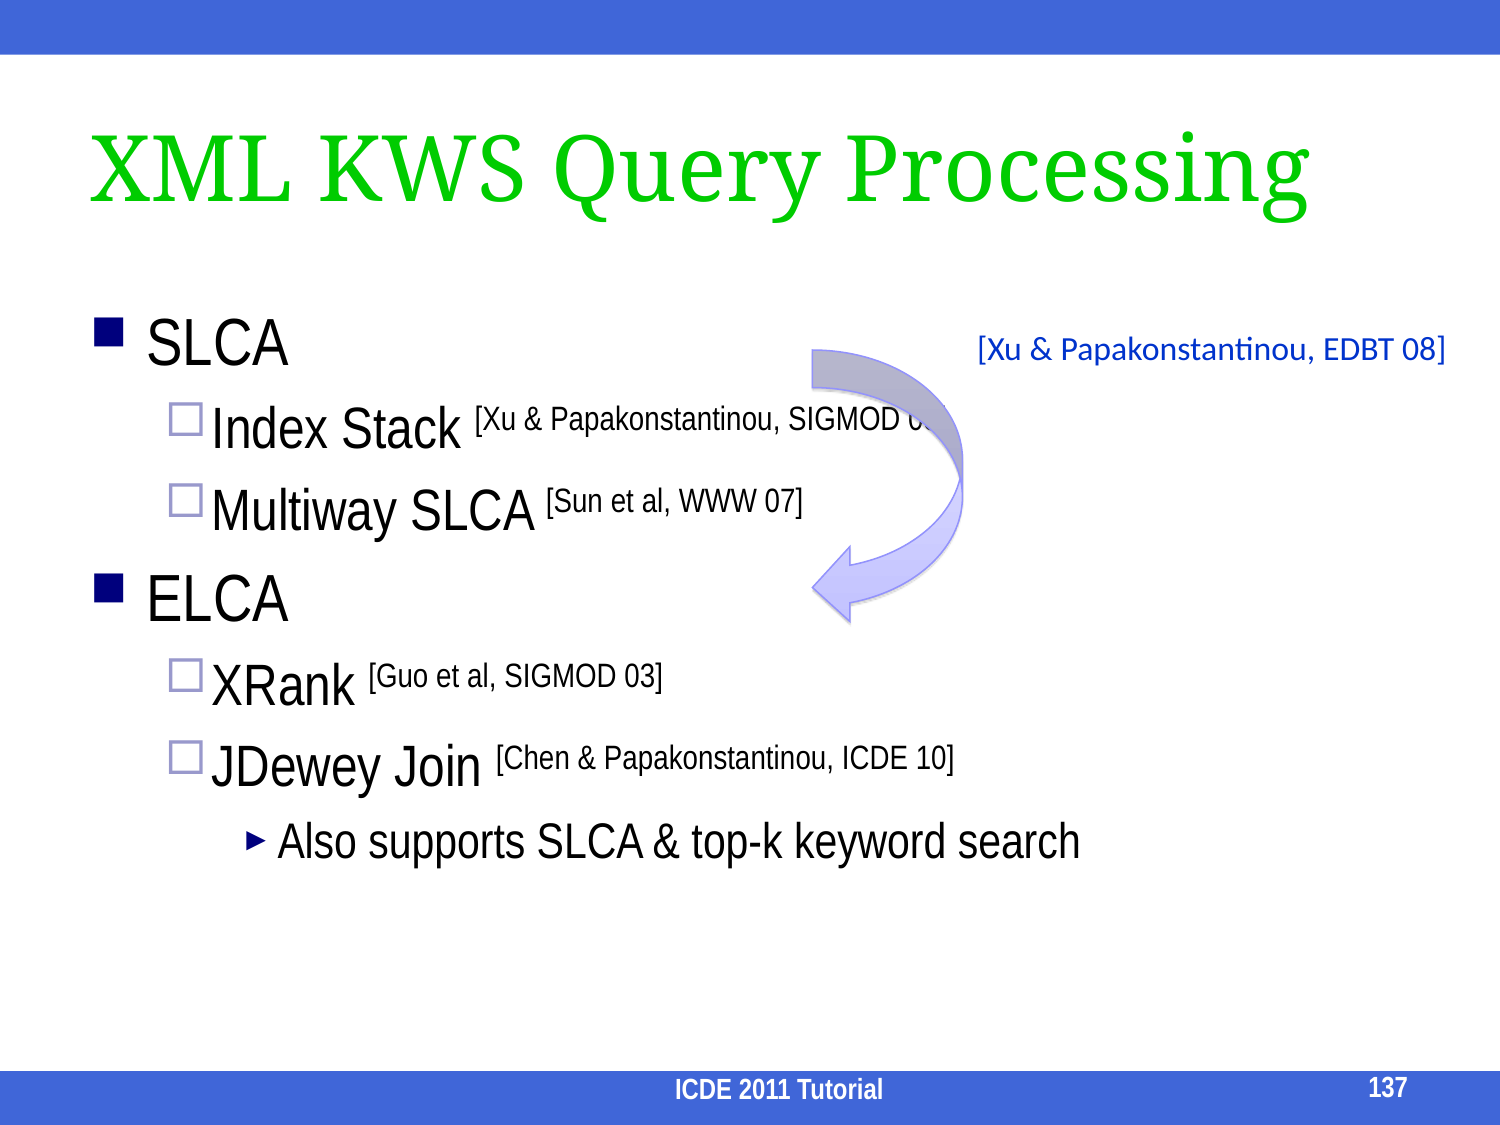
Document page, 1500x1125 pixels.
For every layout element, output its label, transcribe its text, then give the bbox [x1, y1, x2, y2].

slide_number 137 [1234, 1074, 1424, 1111]
text_box [812, 350, 963, 622]
title XML KWS Query Processing [74, 74, 1426, 256]
list SLCA Index Stack [Xu & Papakonstantinou, SIGMOD 05] Multiway SLCA [Sun et al, WWW 07] ELCA XRank [Guo et al, SIGMOD 03] JDewey Join [Chen & Papakonstantinou, ICDE 10] Also supports SLCA & top-k keyword search [74, 290, 1426, 1059]
text_box [Xu & Papakonstantinou, EDBT 08] [962, 312, 1462, 398]
footer ICDE 2011 Tutorial [348, 1076, 1211, 1113]
